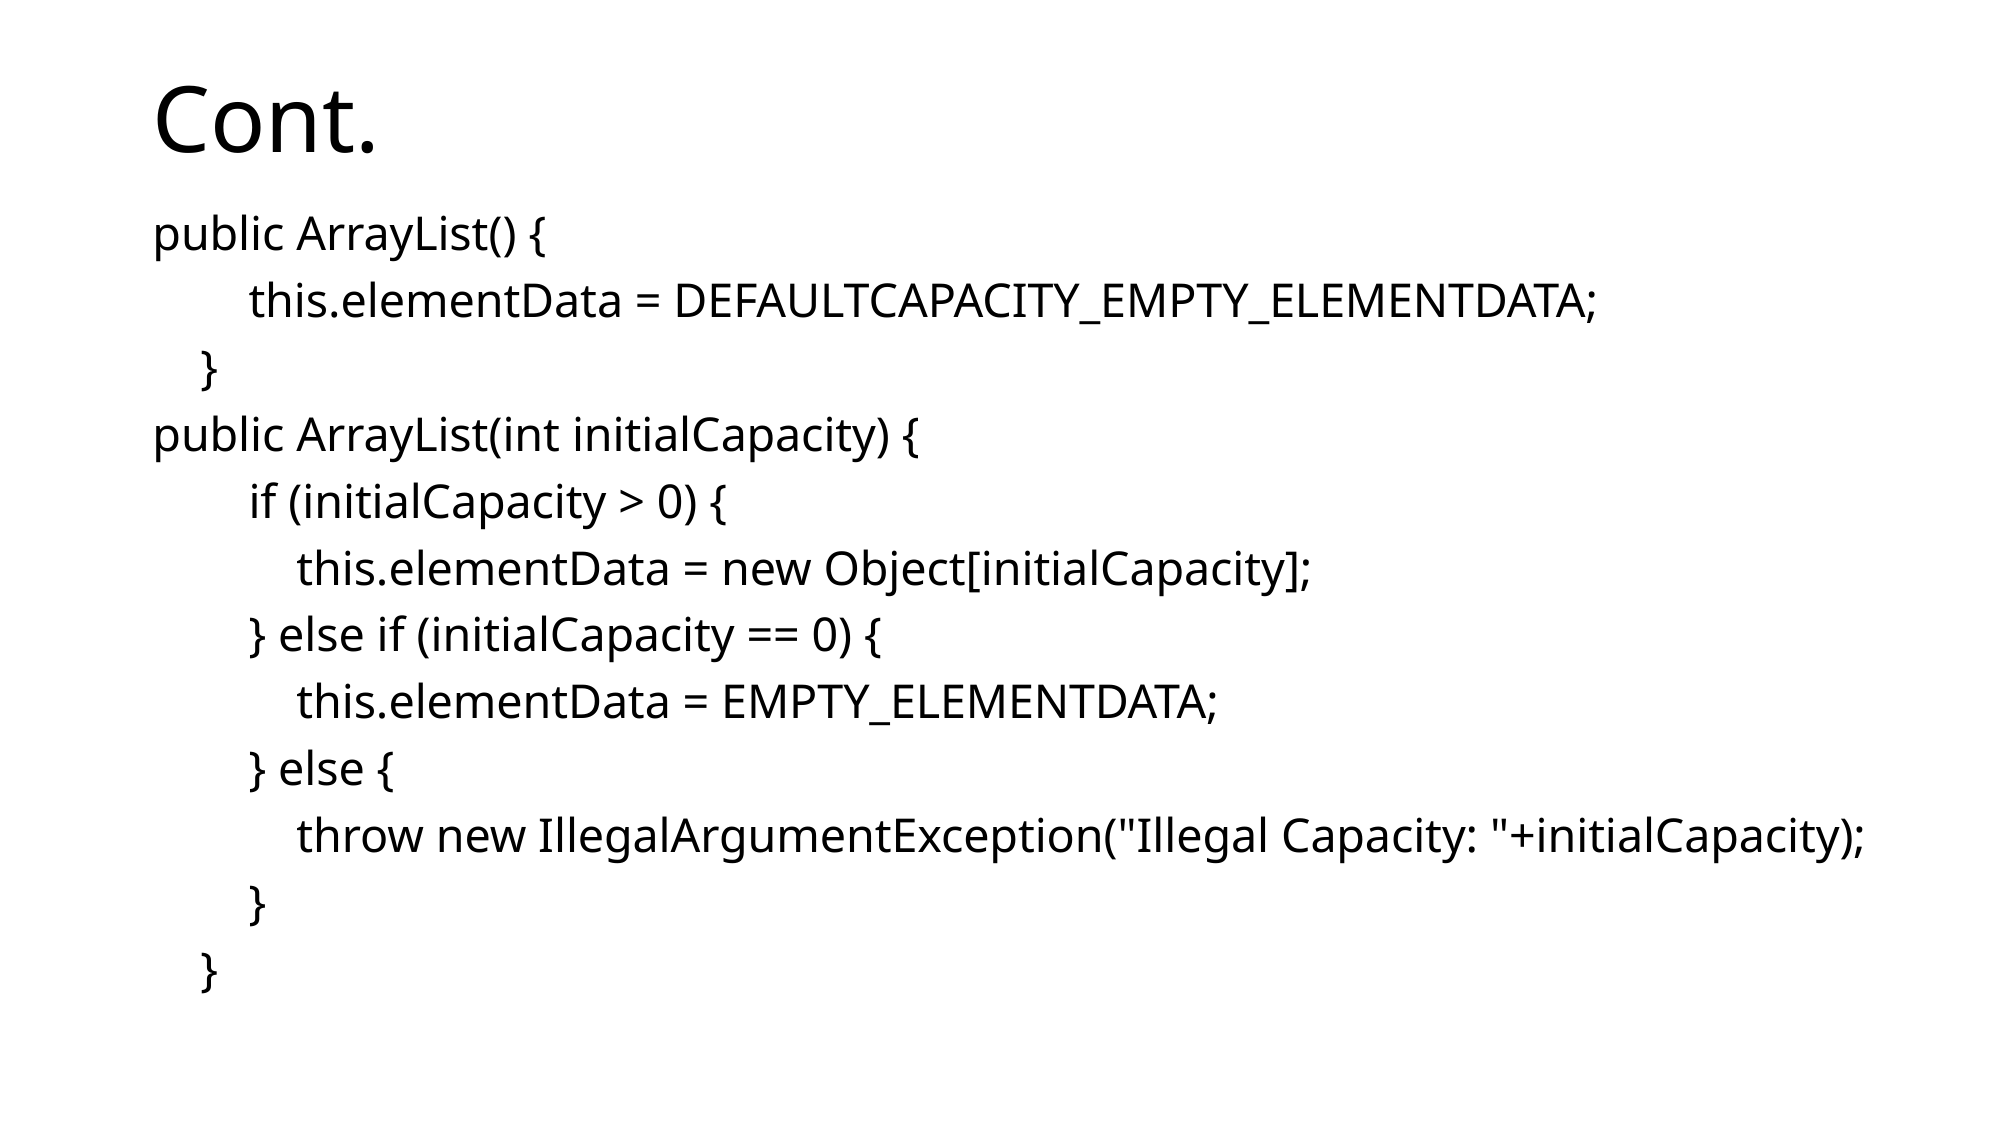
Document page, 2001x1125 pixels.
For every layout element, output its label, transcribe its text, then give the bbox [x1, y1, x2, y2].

title Cont. [137, 59, 1863, 186]
list public ArrayList() { this.elementData = DEFAULTCAPACITY_EMPTY_ELEMENTDATA; } public ArrayList(int initialCapacity) { if (initialCapacity > 0) { this.elementData = new Object[initialCapacity]; } else if (initialCapacity == 0) { this.elementData = EMPTY_ELEMENTDATA; } else { throw new IllegalArgumentException("Illegal Capacity: "+initialCapacity); } } [137, 203, 1969, 1014]
